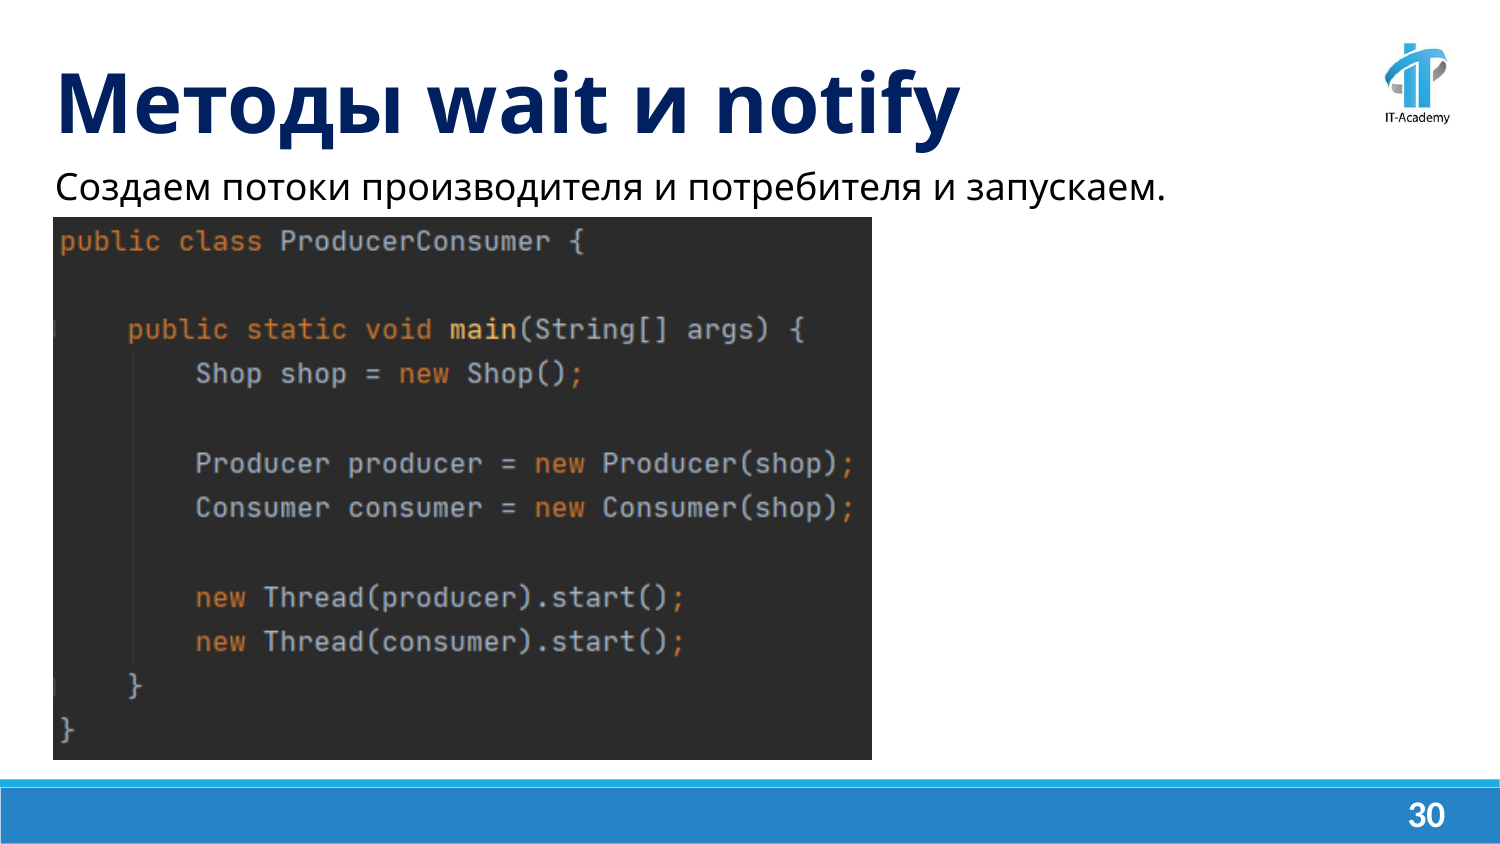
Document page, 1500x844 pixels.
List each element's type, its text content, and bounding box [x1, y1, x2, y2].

text_box Методы wait и notify [40, 18, 1390, 141]
text_box ‹#› [1390, 782, 1463, 827]
picture [1390, 35, 1461, 126]
picture [52, 217, 872, 760]
text_box Создаем потоки производителя и потребителя и запускаем. [40, 141, 1474, 224]
